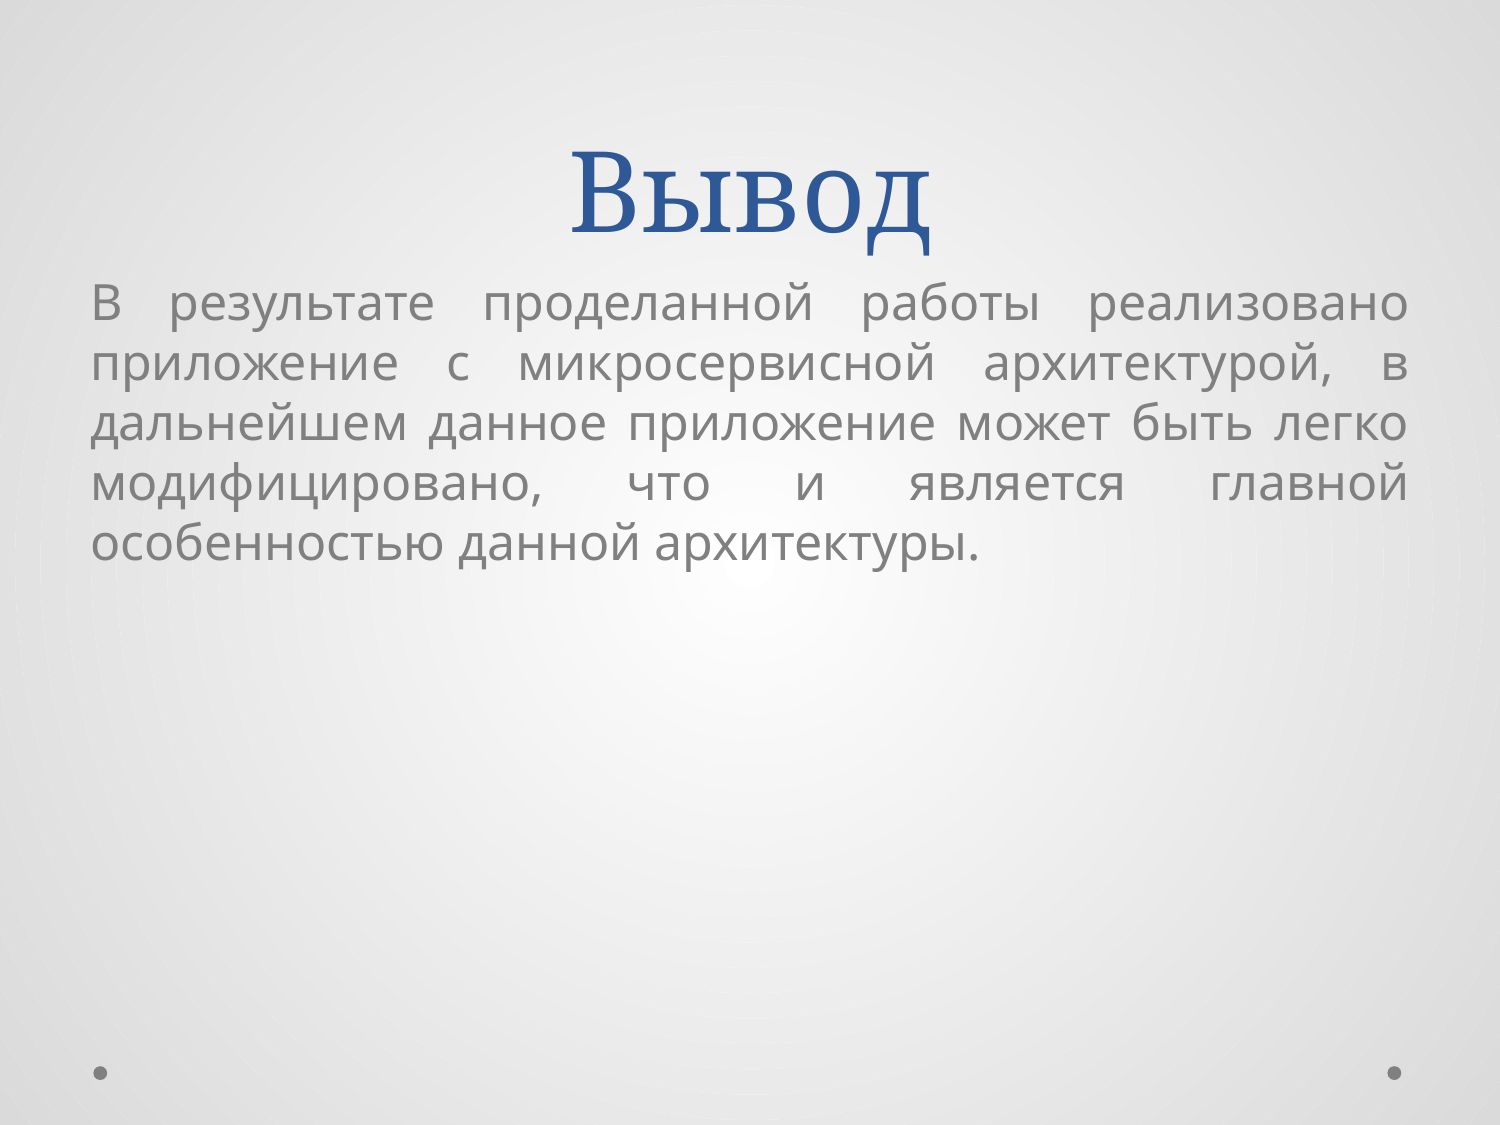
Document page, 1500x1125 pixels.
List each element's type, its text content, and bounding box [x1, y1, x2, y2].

title Вывод [75, 0, 1425, 262]
list В результате проделанной работы реализовано приложение с микросервисной архитектурой, в дальнейшем данное приложение может быть легко модифицировано, что и является главной особенностью данной архитектуры. [75, 262, 1425, 1005]
